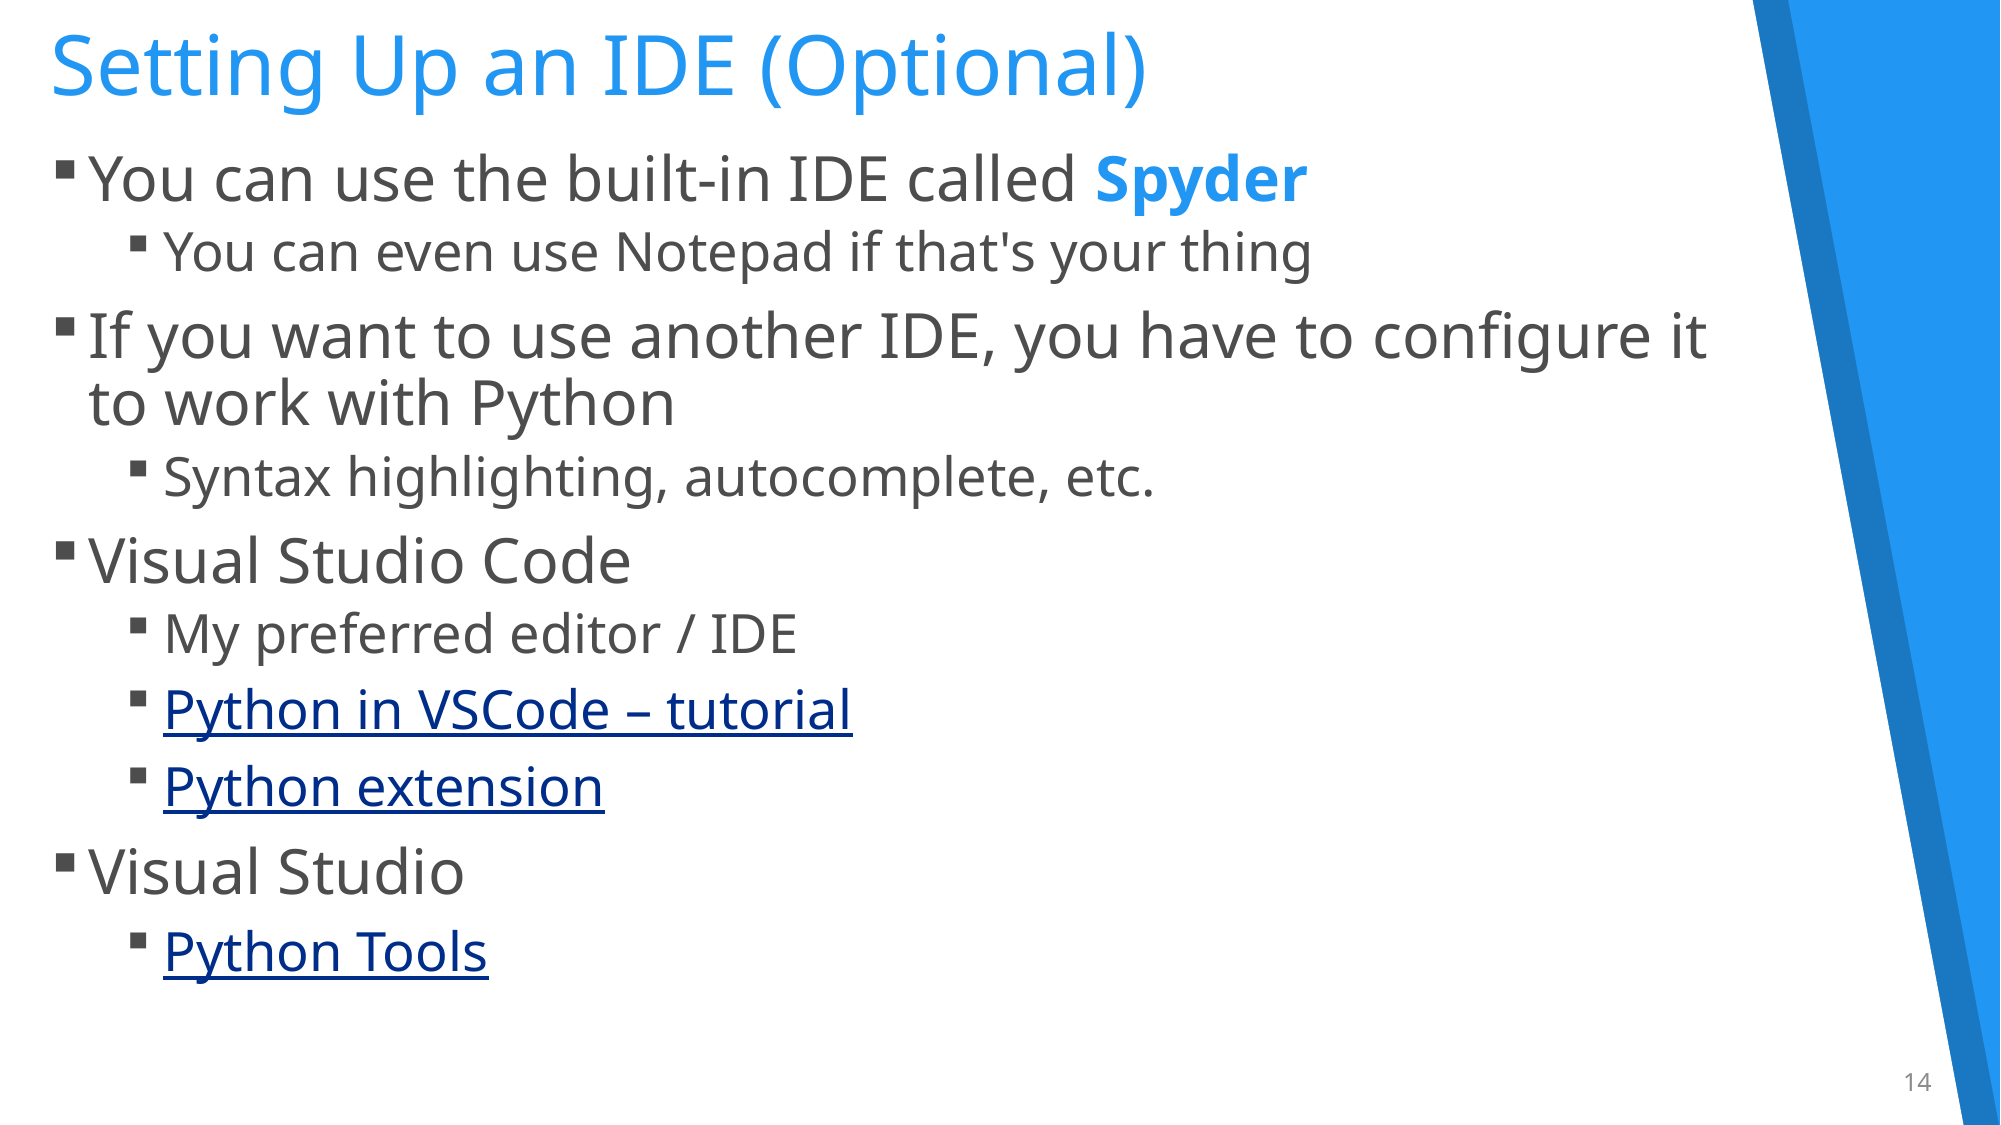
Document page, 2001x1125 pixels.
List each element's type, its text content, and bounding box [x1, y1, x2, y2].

title Setting Up an IDE (Optional) [35, 0, 1959, 137]
list You can use the built-in IDE called Spyder You can even use Notepad if that's your thing If you want to use another IDE, you have to configure it to work with Python Syntax highlighting, autocomplete, etc. Visual Studio Code My preferred editor / IDE Python in VSCode – tutorial Python extension Visual Studio Python Tools [35, 139, 1959, 1103]
slide_number 14 [1877, 1053, 1947, 1114]
